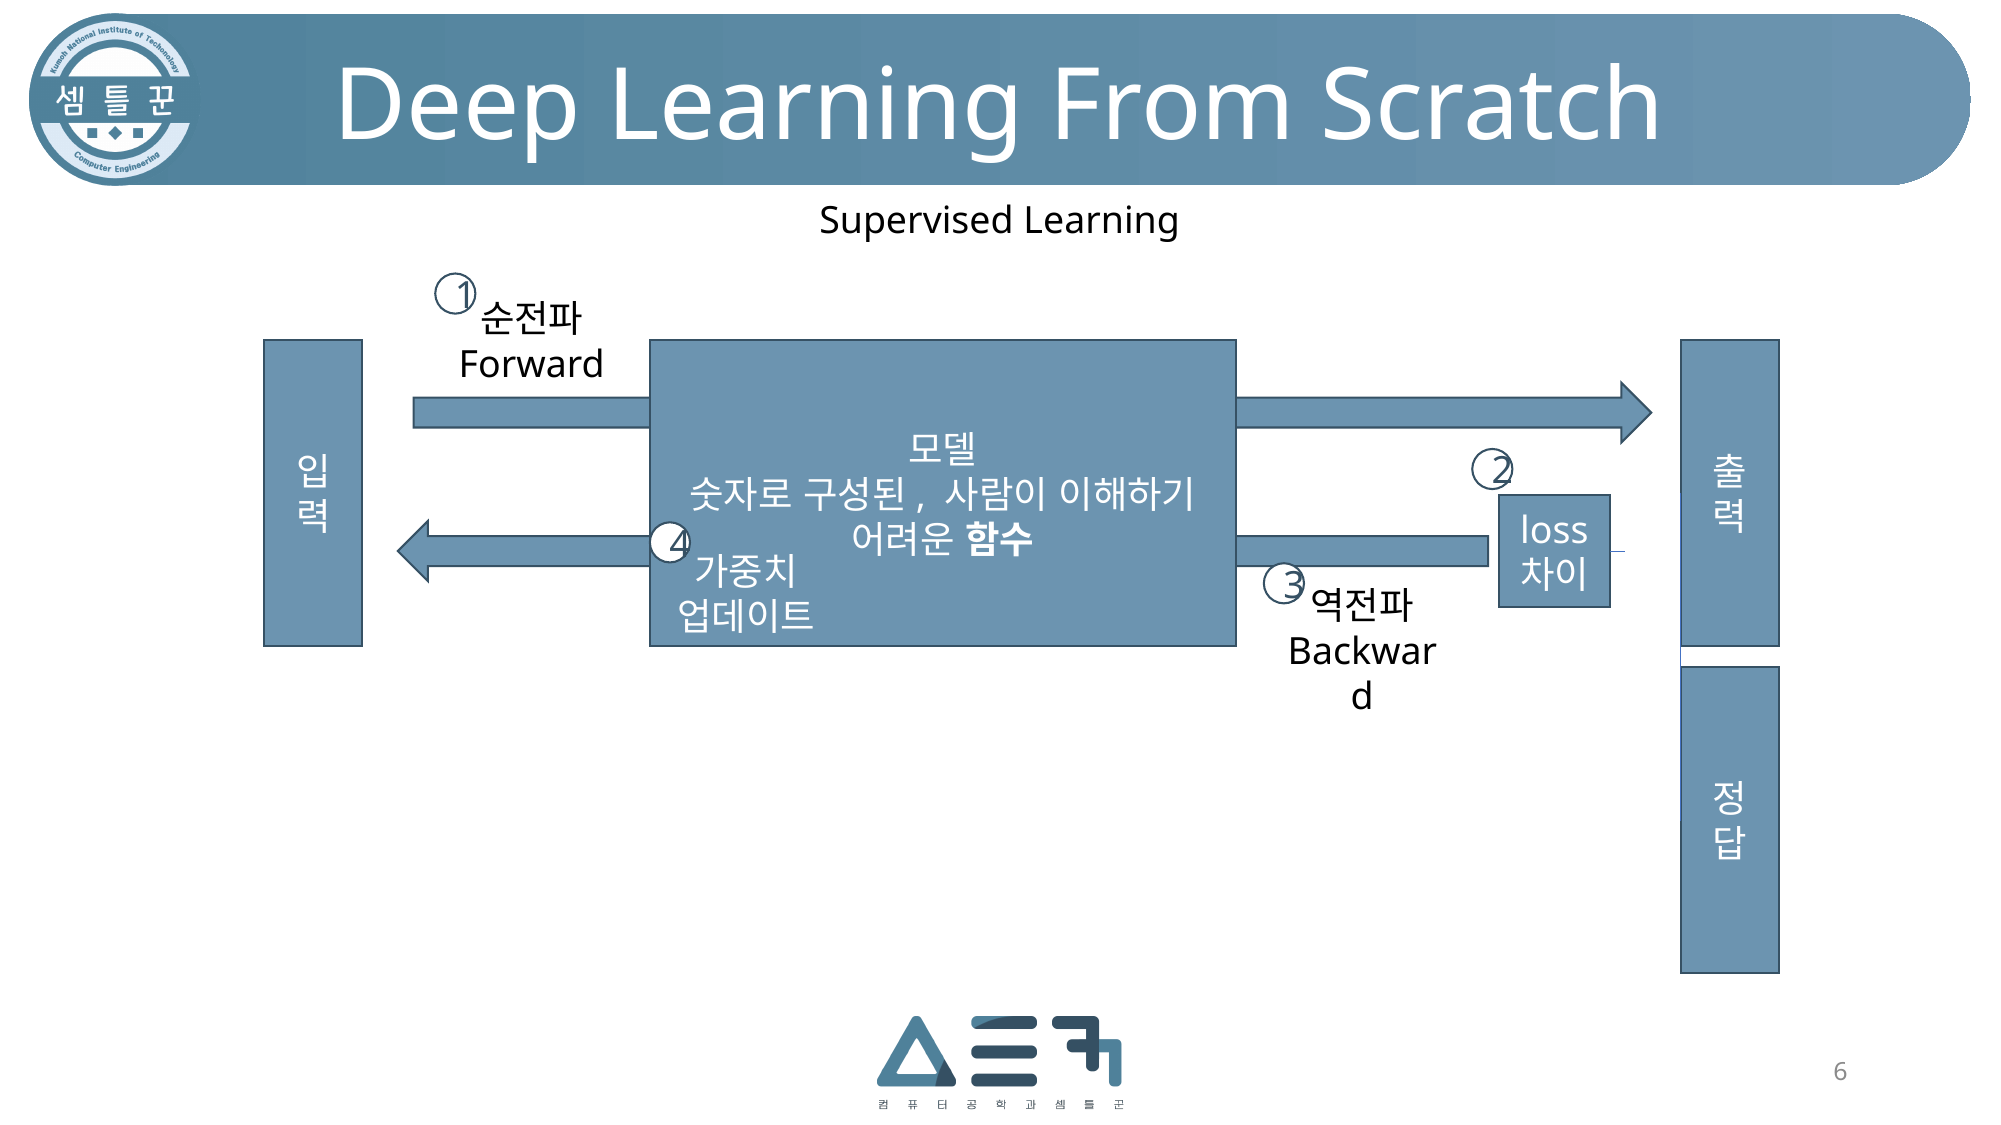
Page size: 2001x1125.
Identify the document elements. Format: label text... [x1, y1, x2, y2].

text_box 출력 [1680, 339, 1780, 647]
text_box 순전파 Forward [435, 287, 629, 392]
text_box Supervised Learning [795, 188, 1205, 248]
text_box 역전파 Backward [1265, 574, 1459, 725]
text_box 1 [434, 272, 477, 315]
text_box [396, 518, 649, 584]
text_box loss 차이 [1498, 494, 1611, 608]
text_box 정답 [1680, 666, 1780, 974]
text_box 3 [1262, 562, 1306, 605]
text_box 입력 [263, 339, 363, 647]
text_box 2 [1471, 447, 1514, 491]
text_box Deep Learning From Scratch [106, 12, 1972, 187]
text_box 4 [648, 521, 692, 564]
slide_number 6 [1412, 1042, 1863, 1103]
text_box 모델 숫자로 구성된, 사람이 이해하기 어려운 함수 [649, 339, 1237, 647]
text_box [1237, 535, 1490, 568]
text_box [1237, 380, 1653, 445]
picture [873, 1011, 1127, 1112]
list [29, 13, 201, 186]
text_box [412, 396, 649, 429]
text_box 가중치 업데이트 [649, 540, 843, 646]
